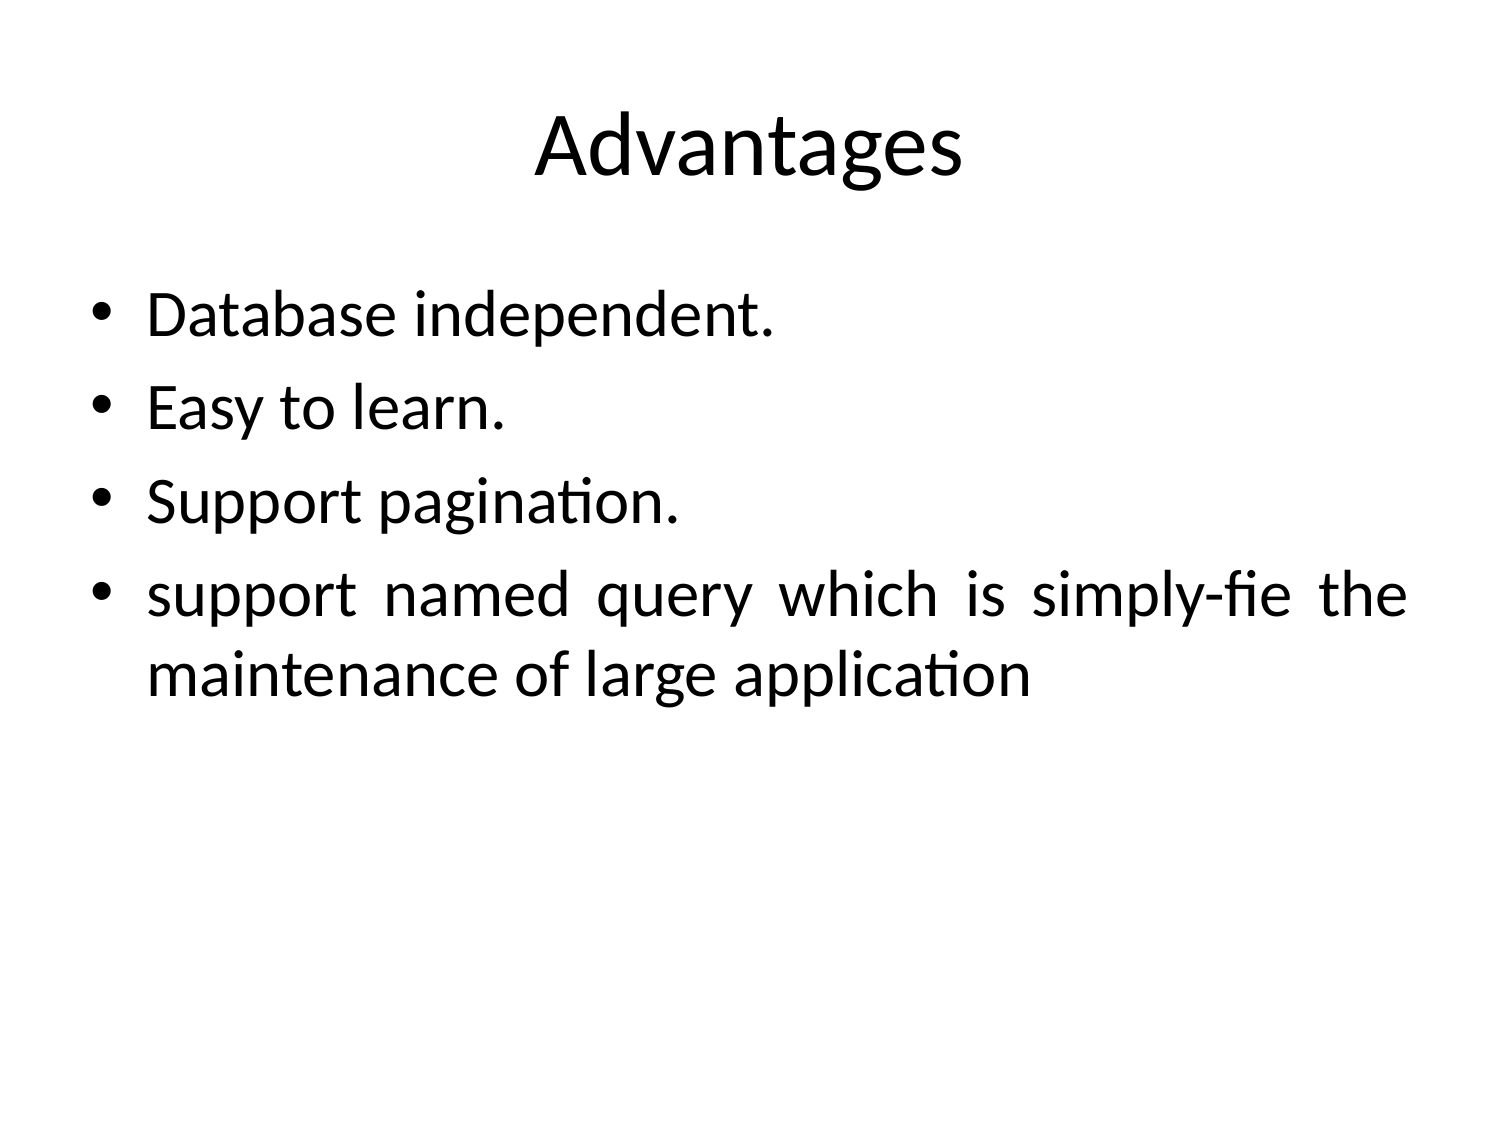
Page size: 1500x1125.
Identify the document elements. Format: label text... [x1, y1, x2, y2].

title Advantages [75, 45, 1425, 233]
list Database independent. Easy to learn. Support pagination. support named query which is simply-fie the maintenance of large application [75, 262, 1425, 1005]
